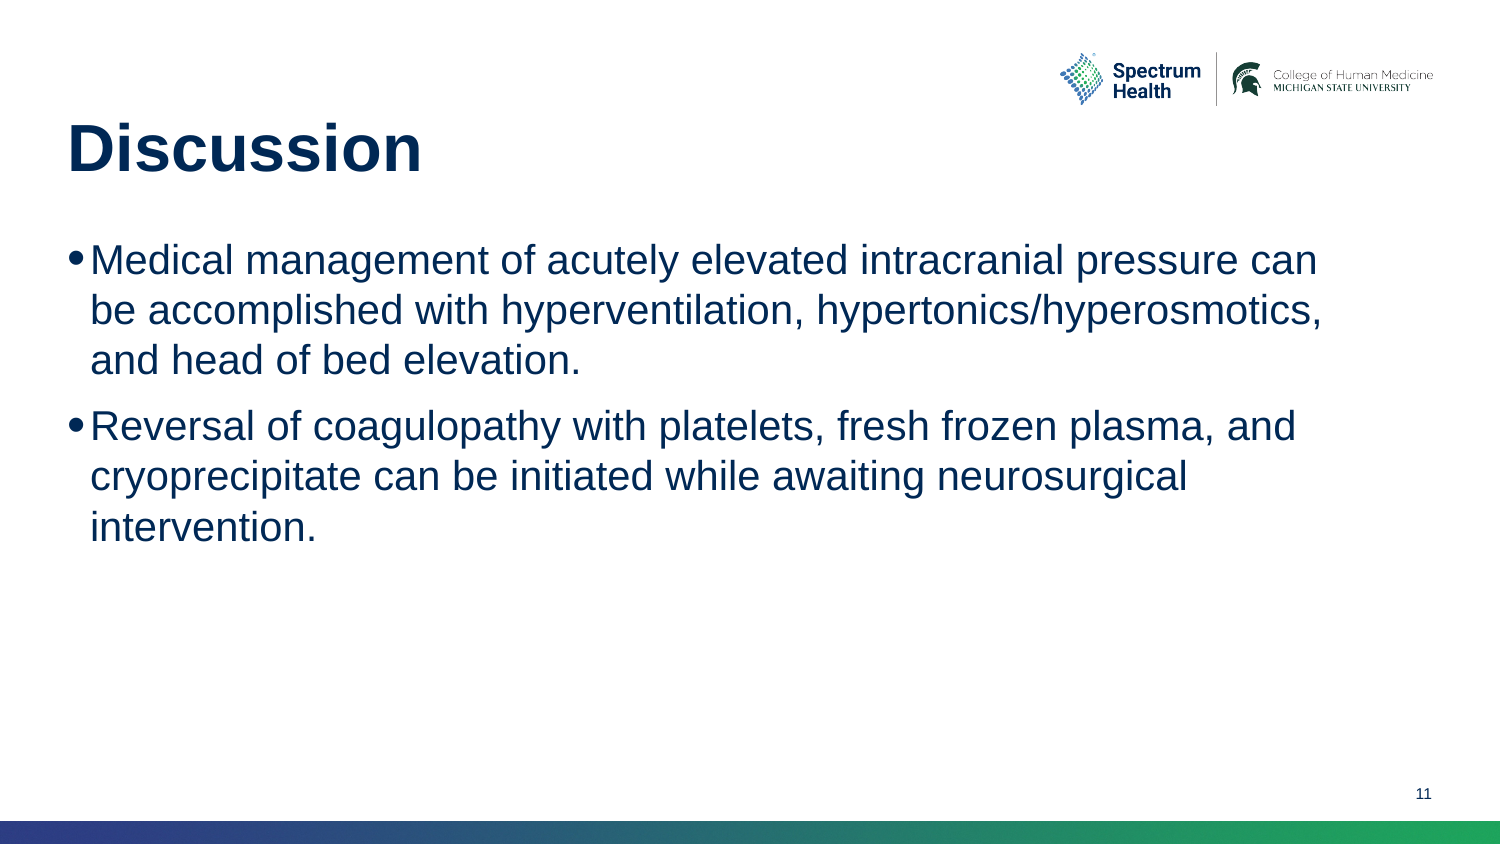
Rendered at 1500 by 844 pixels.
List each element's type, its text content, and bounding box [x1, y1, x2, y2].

picture [0, 821, 1500, 844]
title Discussion [67, 105, 1433, 210]
list Medical management of acutely elevated intracranial pressure can be accomplished with hyperventilation, hypertonics/hyperosmotics, and head of bed elevation. Reversal of coagulopathy with platelets, fresh frozen plasma, and cryoprecipitate can be initiated while awaiting neurosurgical intervention. [67, 232, 1368, 766]
slide_number 11 [1387, 780, 1433, 803]
picture [1060, 52, 1433, 105]
